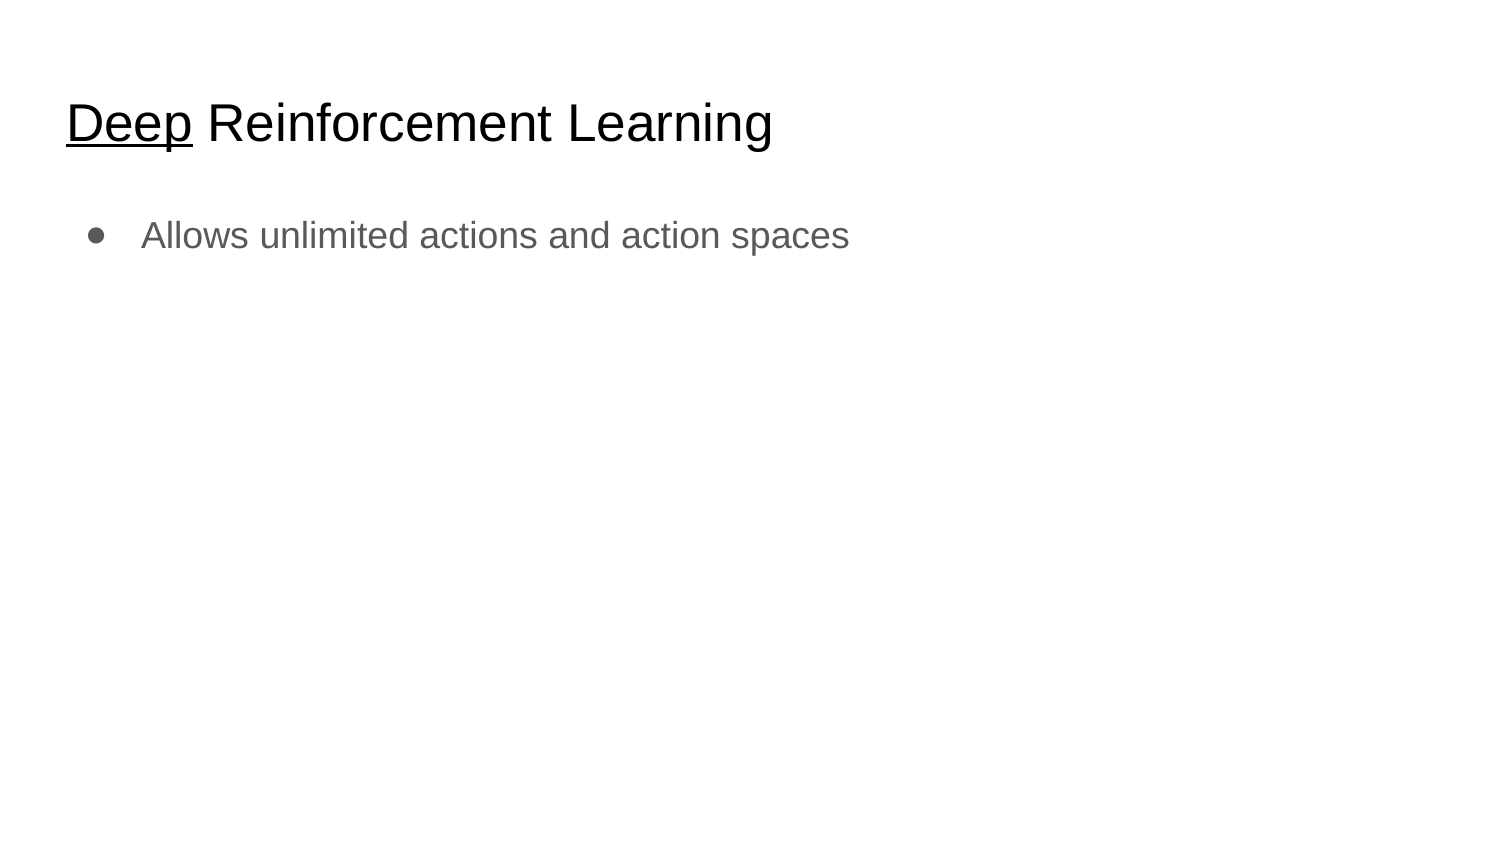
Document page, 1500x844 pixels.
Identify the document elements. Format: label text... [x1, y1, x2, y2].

list Allows unlimited actions and action spaces [51, 189, 1449, 750]
title Deep Reinforcement Learning [51, 72, 1449, 167]
